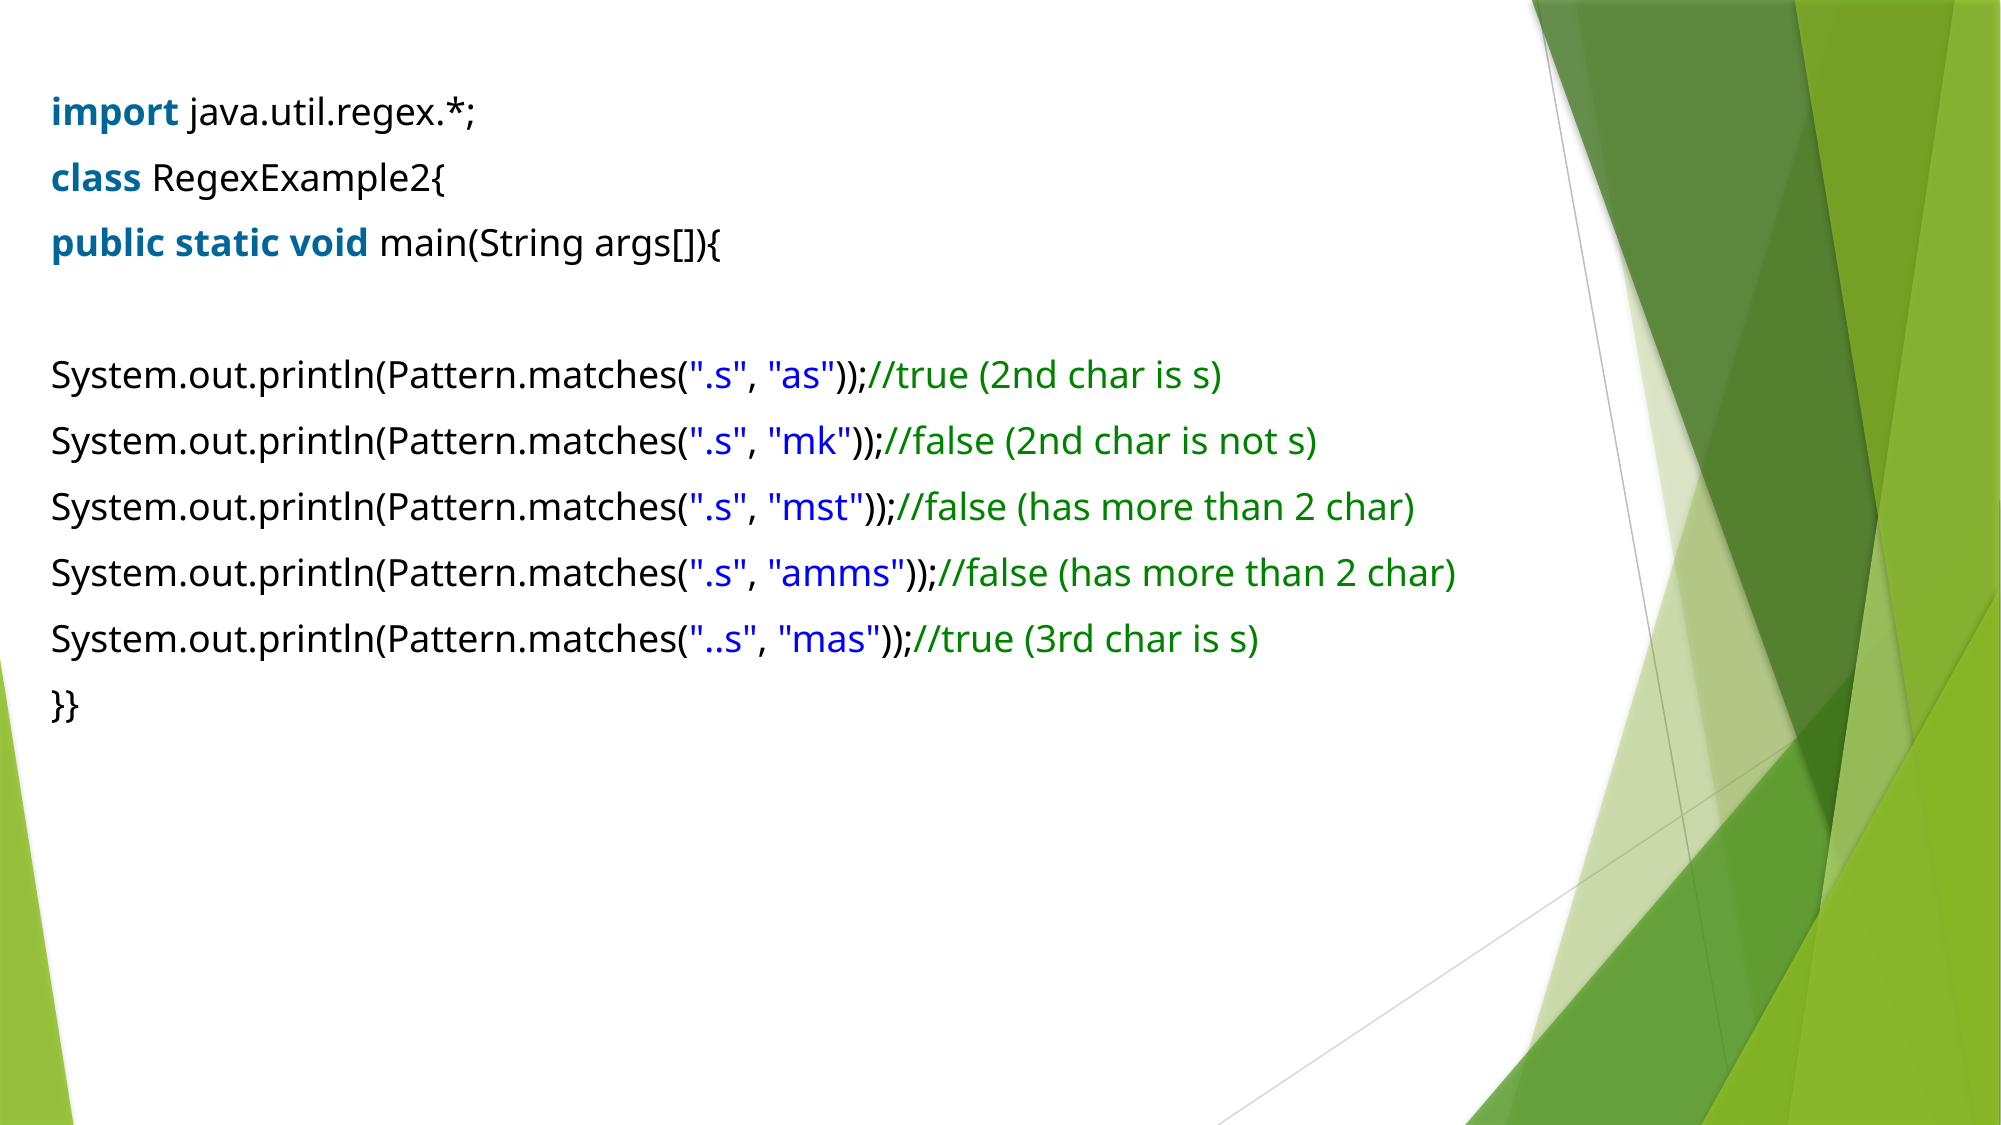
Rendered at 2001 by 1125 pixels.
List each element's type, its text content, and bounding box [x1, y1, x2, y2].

list import java.util.regex.*; class RegexExample2{ public static void main(String args[]){ System.out.println(Pattern.matches(".s", "as"));//true (2nd char is s) System.out.println(Pattern.matches(".s", "mk"));//false (2nd char is not s) System.out.println(Pattern.matches(".s", "mst"));//false (has more than 2 char) System.out.println(Pattern.matches(".s", "amms"));//false (has more than 2 char) System.out.println(Pattern.matches("..s", "mas"));//true (3rd char is s) }} [35, 80, 1693, 1125]
